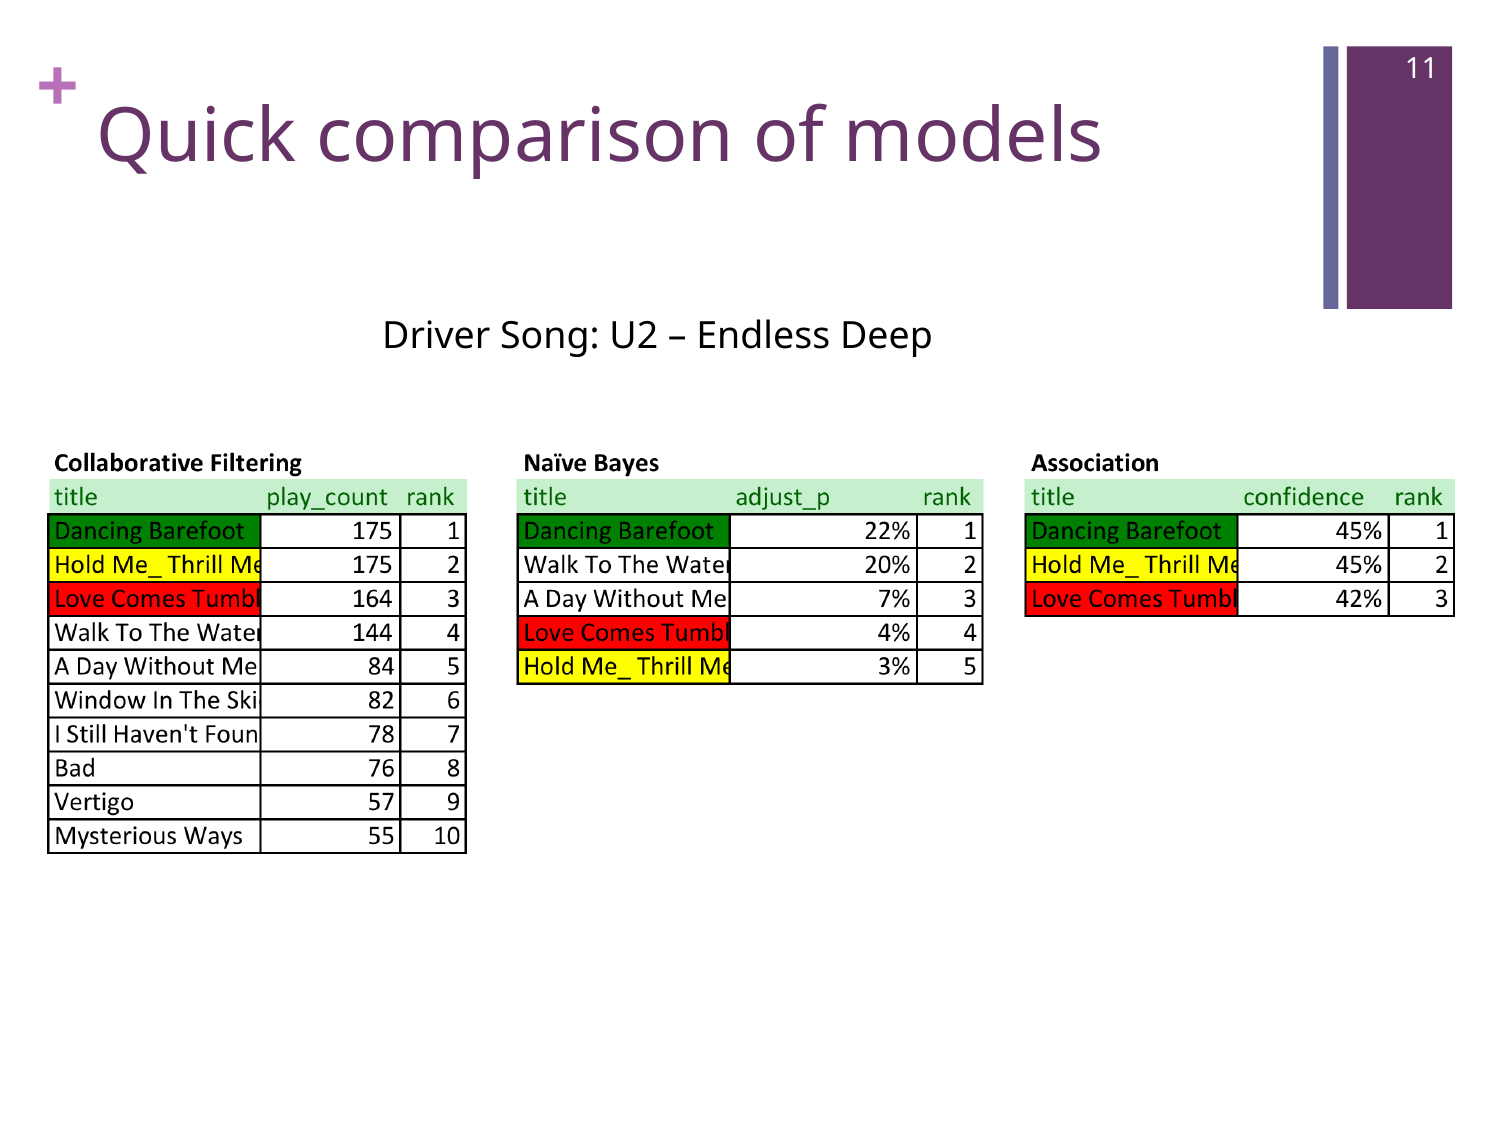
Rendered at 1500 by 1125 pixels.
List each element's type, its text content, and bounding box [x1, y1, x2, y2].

text_box Driver Song: U2 – Endless Deep [367, 303, 1048, 364]
title Quick comparison of models [81, 79, 1322, 263]
slide_number 10 [1362, 39, 1454, 100]
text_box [47, 444, 1456, 854]
